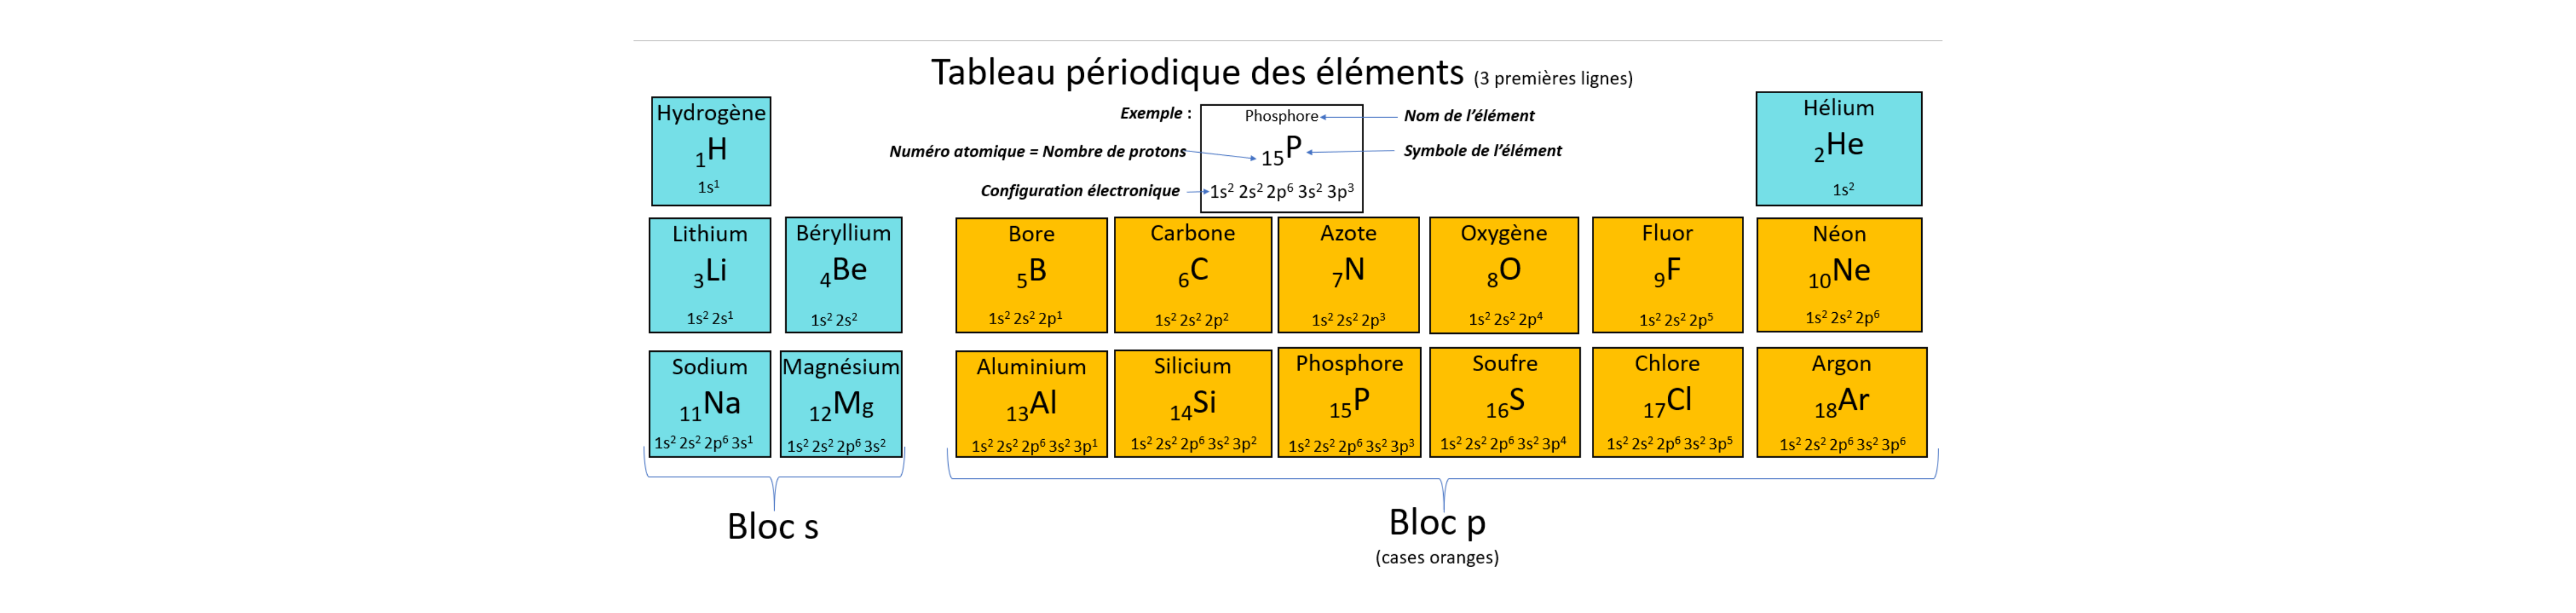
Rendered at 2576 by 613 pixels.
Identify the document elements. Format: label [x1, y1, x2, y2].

picture [634, 40, 1942, 572]
